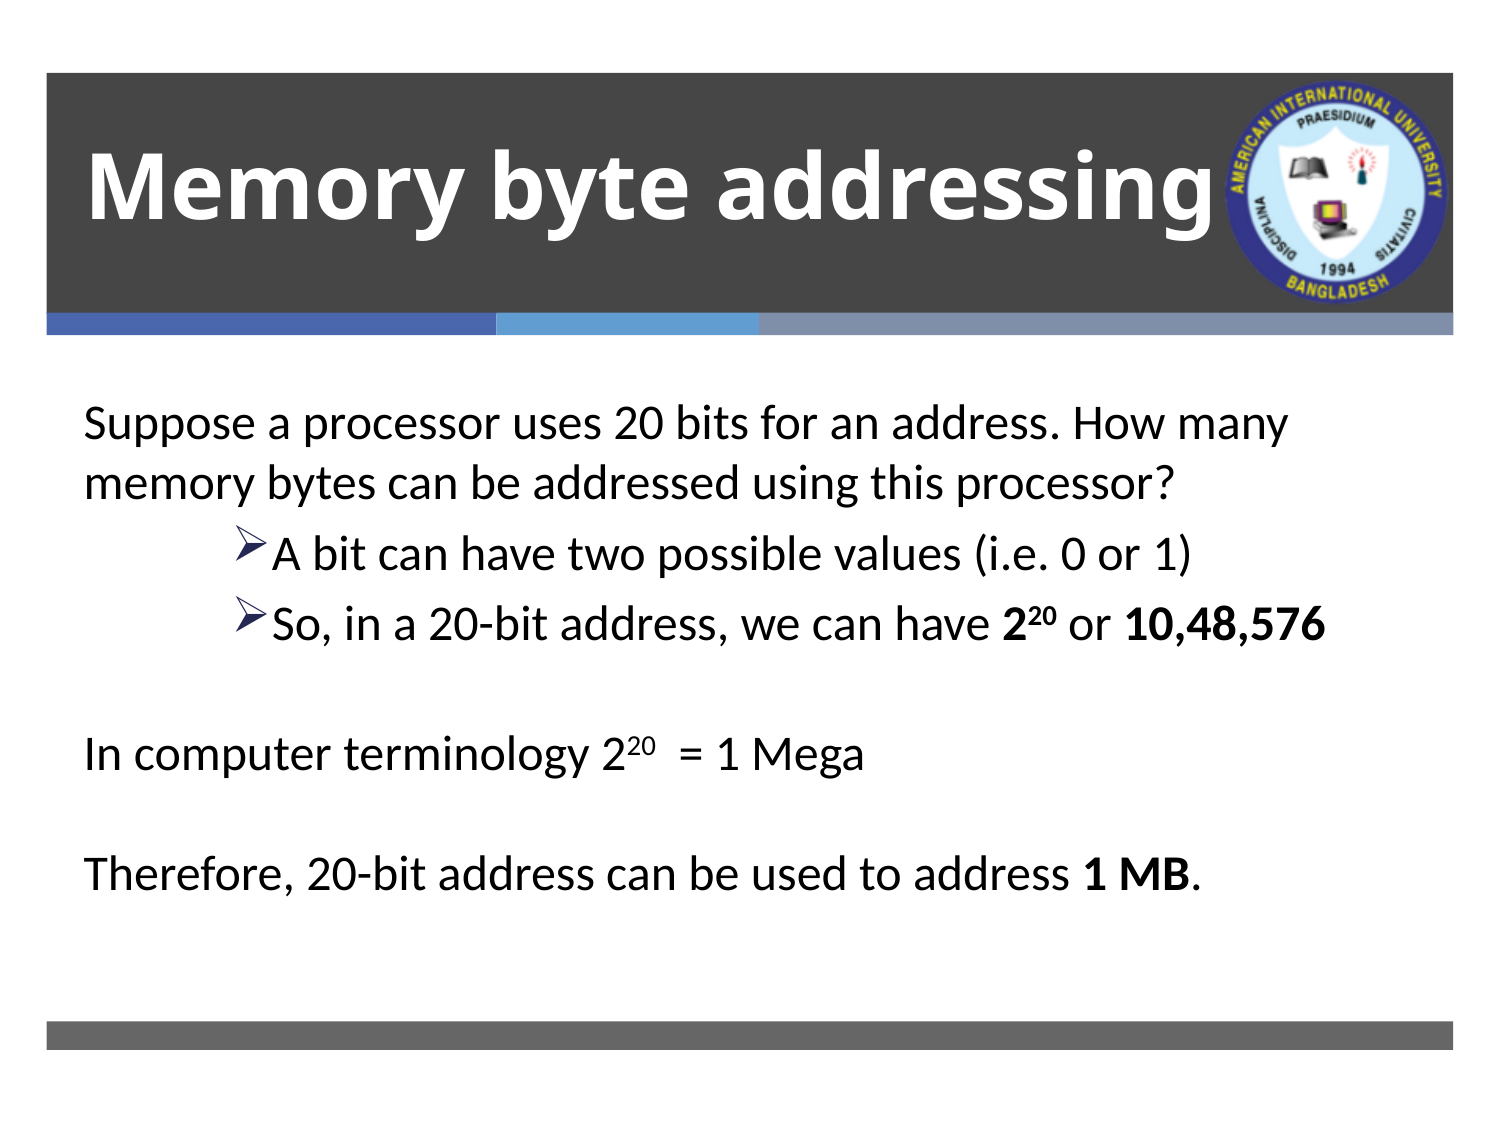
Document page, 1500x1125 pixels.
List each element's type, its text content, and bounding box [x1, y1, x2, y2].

picture [1220, 75, 1454, 310]
text_box Suppose a processor uses 20 bits for an address. How many memory bytes can be addressed using this processor? A bit can have two possible values (i.e. 0 or 1) So, in a 20-bit address, we can have 220 or 10,48,576 In computer terminology 220 = 1 Mega Therefore, 20-bit address can be used to address 1 MB. [69, 382, 1351, 969]
title Memory byte addressing [69, 66, 1351, 246]
